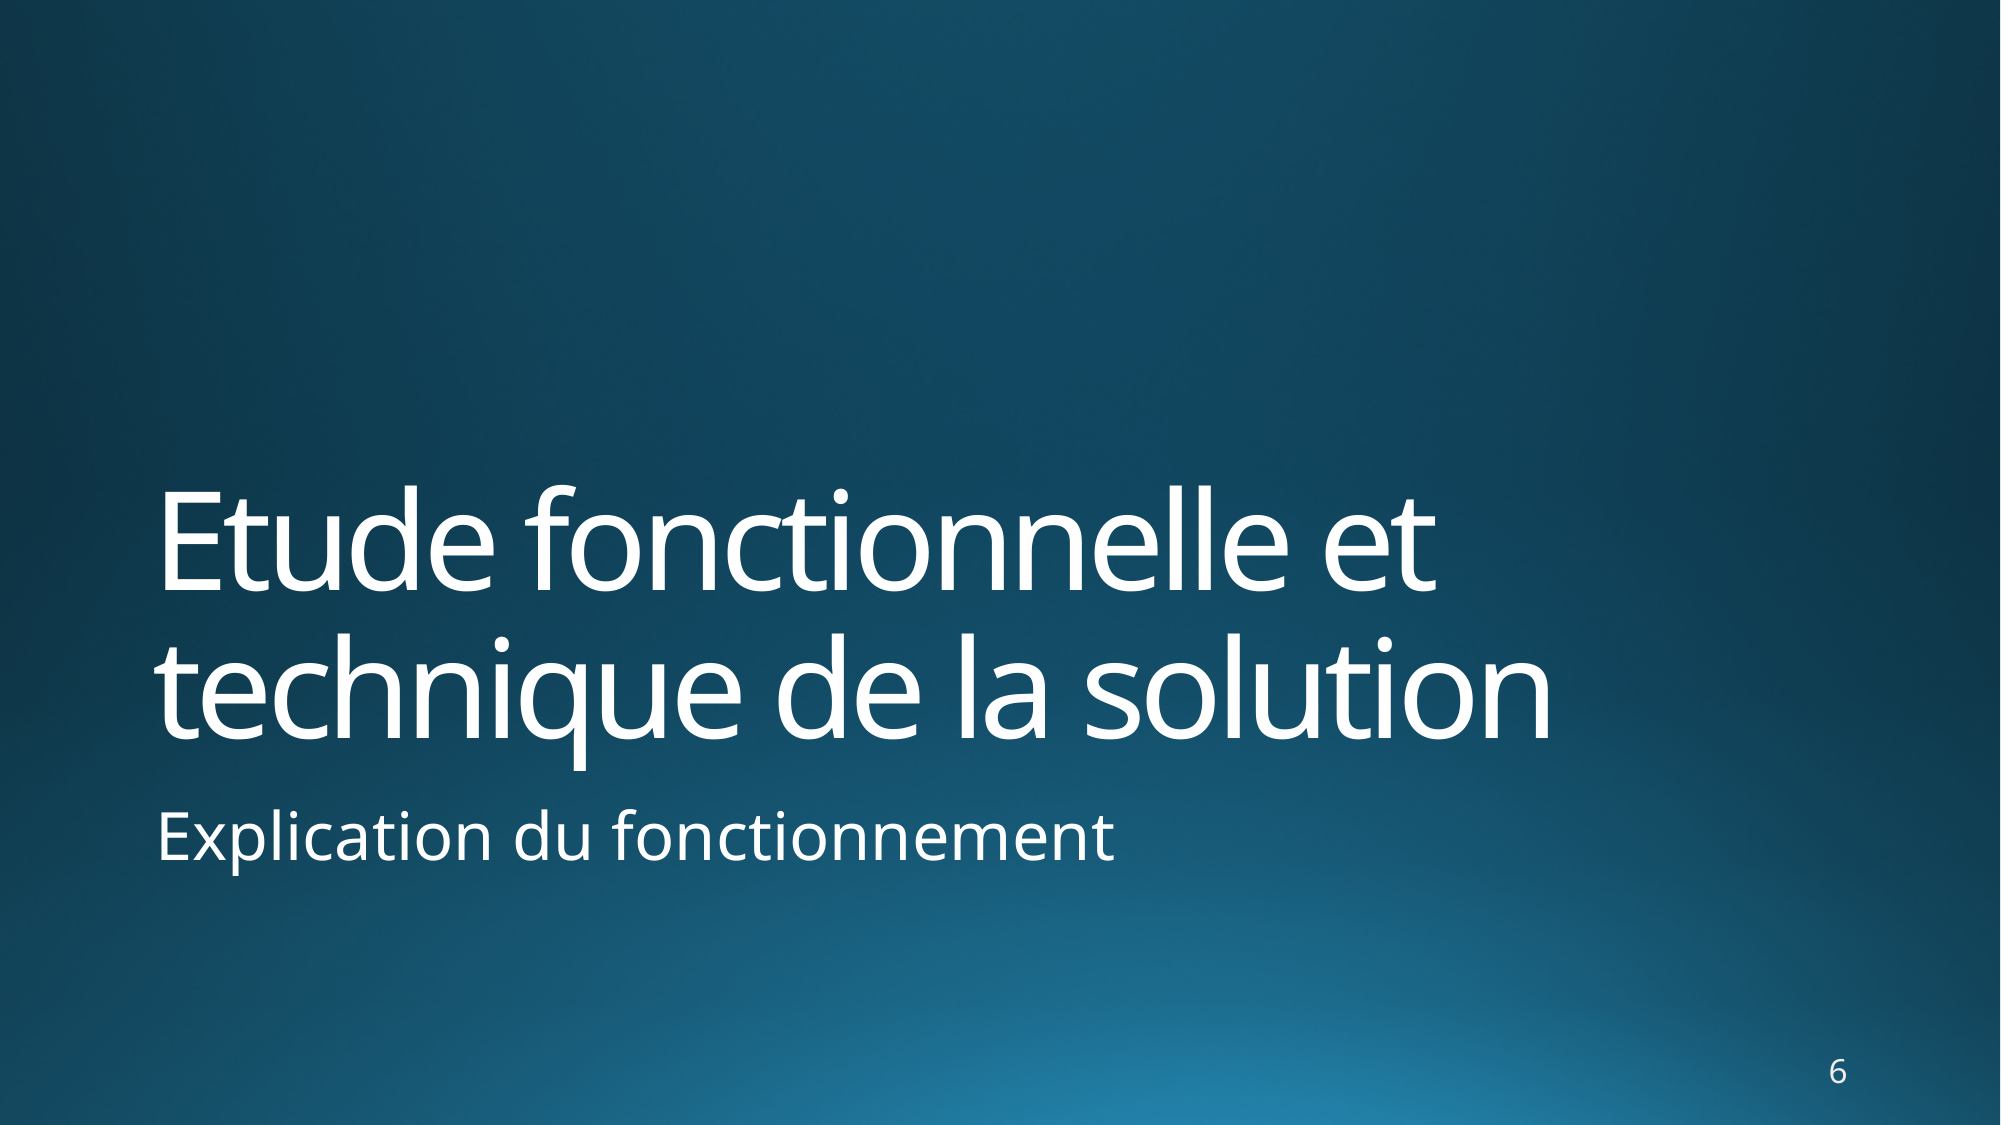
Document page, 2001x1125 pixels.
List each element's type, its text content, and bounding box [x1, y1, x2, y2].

picture [0, 0, 2001, 1125]
title Etude fonctionnelle et technique de la solution [137, 463, 1638, 734]
slide_number 6 [1412, 1042, 1863, 1103]
subtitle Explication du fonctionnement [140, 758, 1641, 883]
